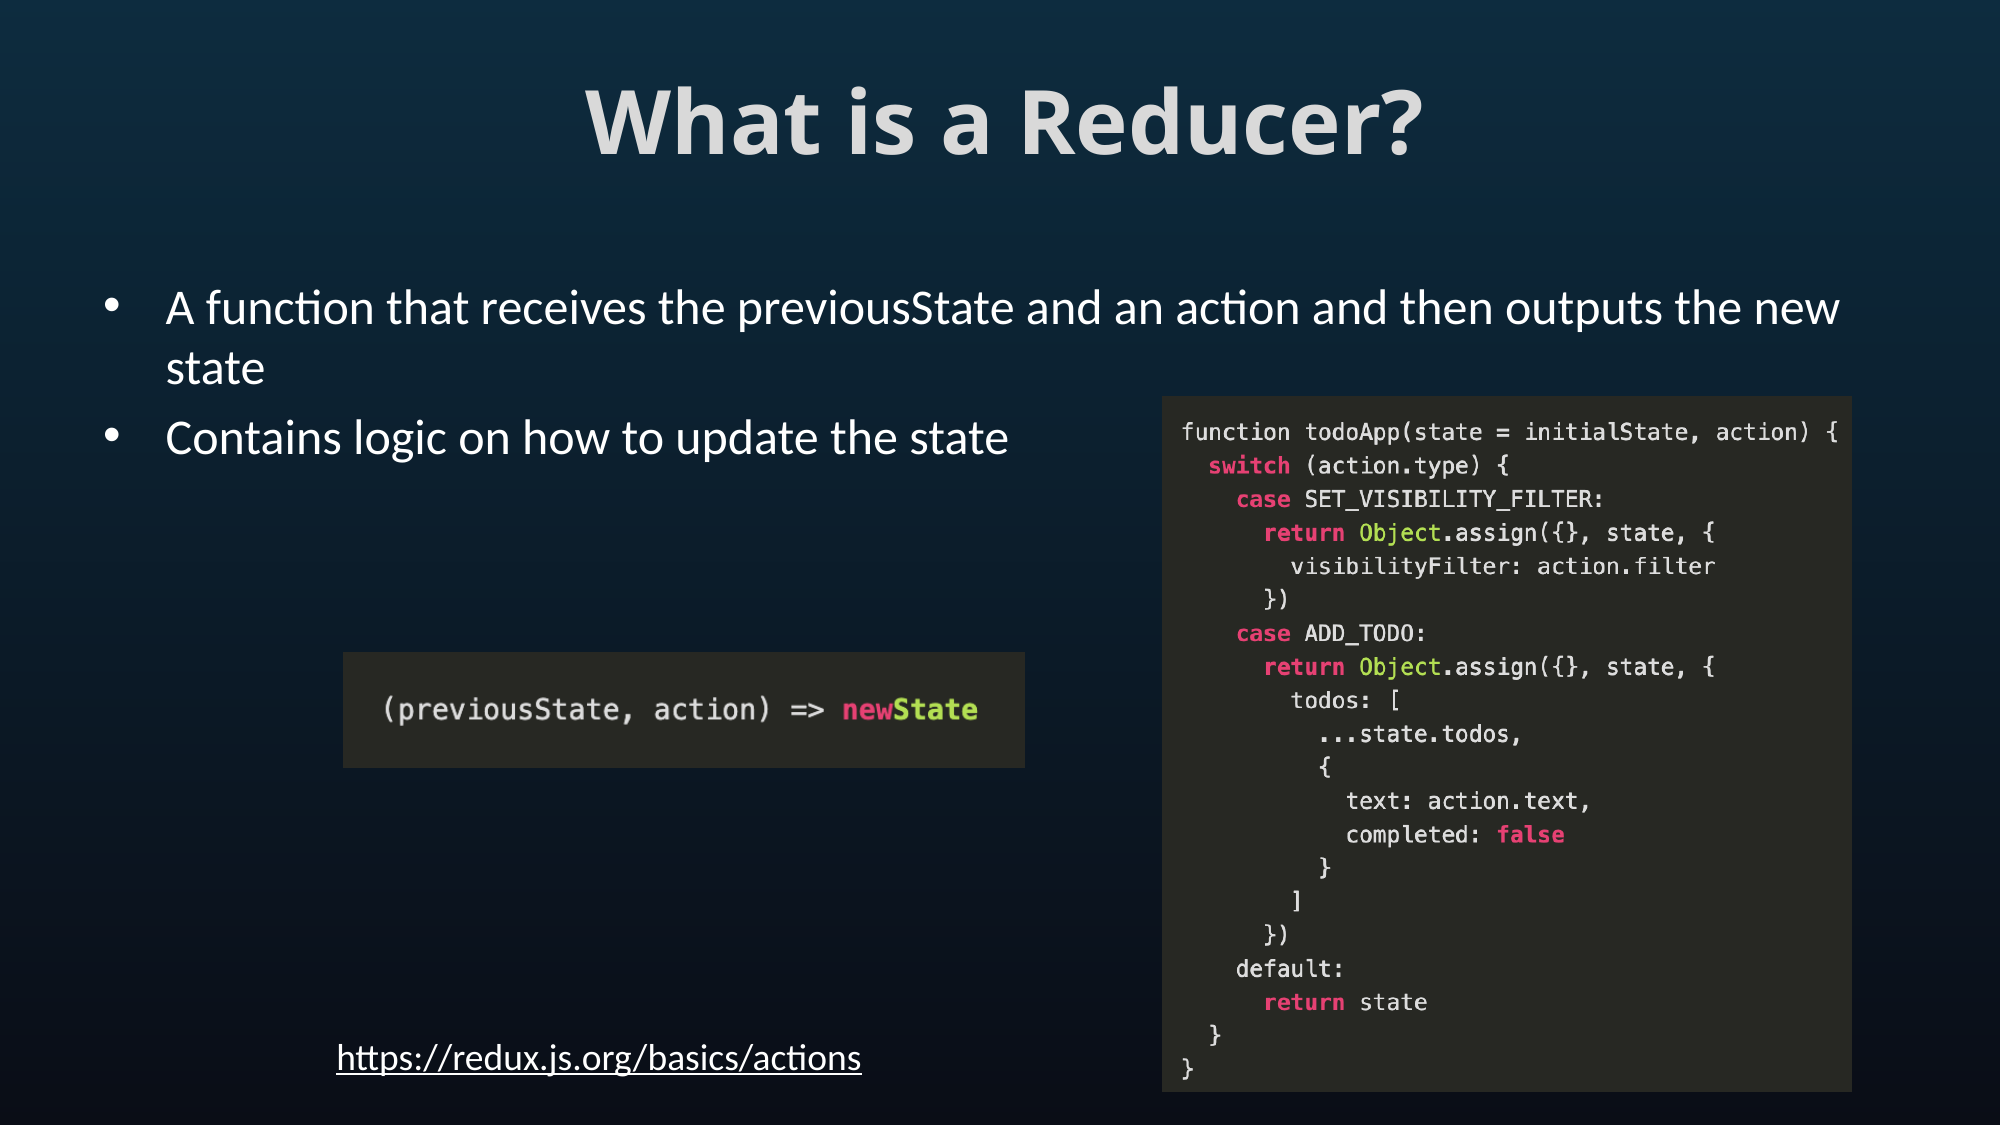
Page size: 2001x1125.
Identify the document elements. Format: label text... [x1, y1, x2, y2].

text_box A function that receives the previousState and an action and then outputs the new state Contains logic on how to update the state [88, 196, 1923, 624]
picture [1162, 396, 1852, 1092]
text_box https://redux.js.org/basics/actions [321, 1025, 888, 1085]
title What is a Reducer? [88, 53, 1923, 196]
picture [343, 652, 1025, 768]
